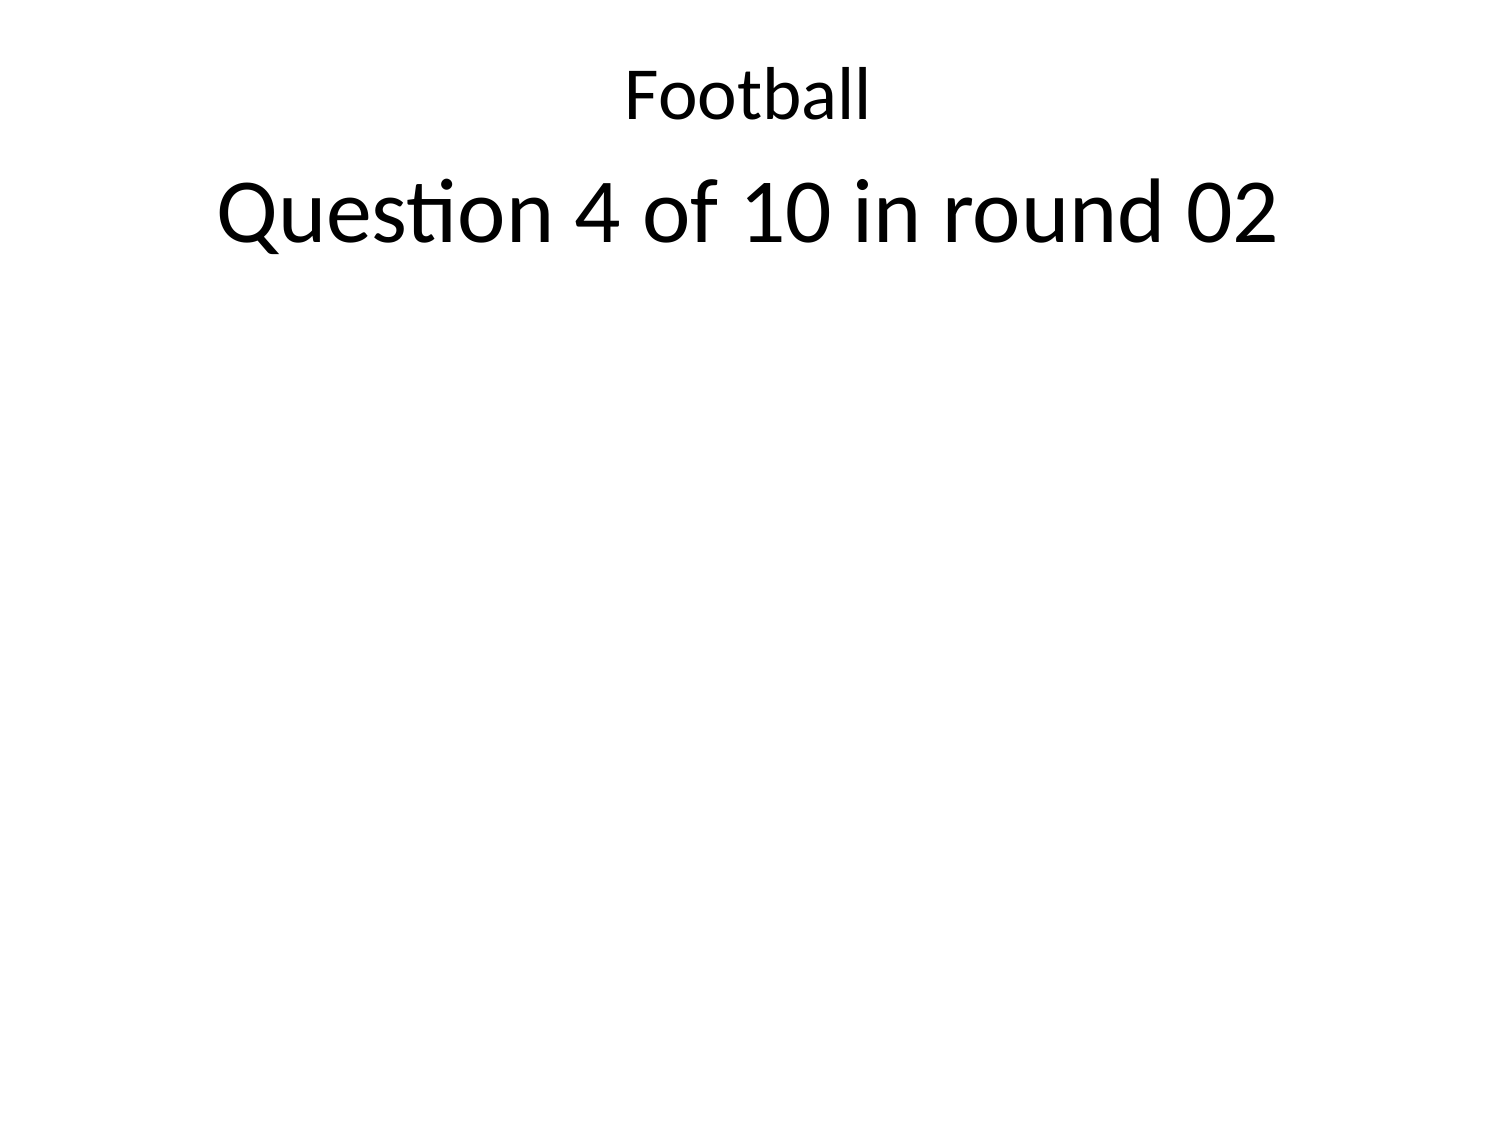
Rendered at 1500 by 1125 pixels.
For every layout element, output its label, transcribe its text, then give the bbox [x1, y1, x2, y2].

text_box Question 4 of 10 in round 02 [35, 143, 1463, 765]
text_box Football [35, 37, 1463, 143]
